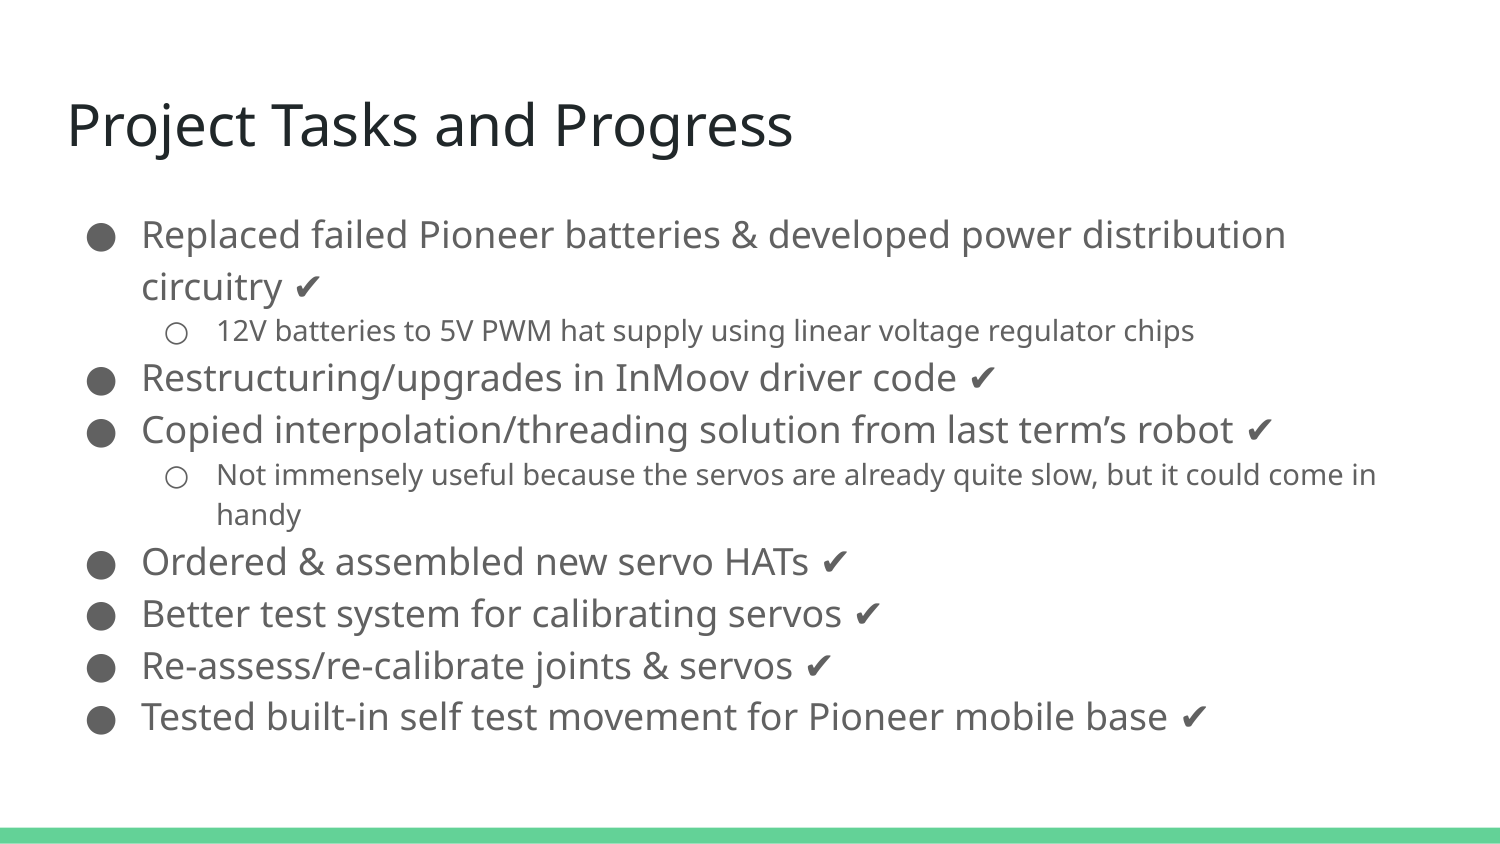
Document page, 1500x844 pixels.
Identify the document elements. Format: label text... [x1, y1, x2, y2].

title Project Tasks and Progress [51, 72, 1449, 167]
list Replaced failed Pioneer batteries & developed power distribution circuitry ✔️ 12V batteries to 5V PWM hat supply using linear voltage regulator chips Restructuring/upgrades in InMoov driver code ✔️ Copied interpolation/threading solution from last term’s robot ✔️ Not immensely useful because the servos are already quite slow, but it could come in handy Ordered & assembled new servo HATs ✔️ Better test system for calibrating servos ✔️ Re-assess/re-calibrate joints & servos ✔️ Tested built-in self test movement for Pioneer mobile base ✔️ [51, 189, 1449, 810]
